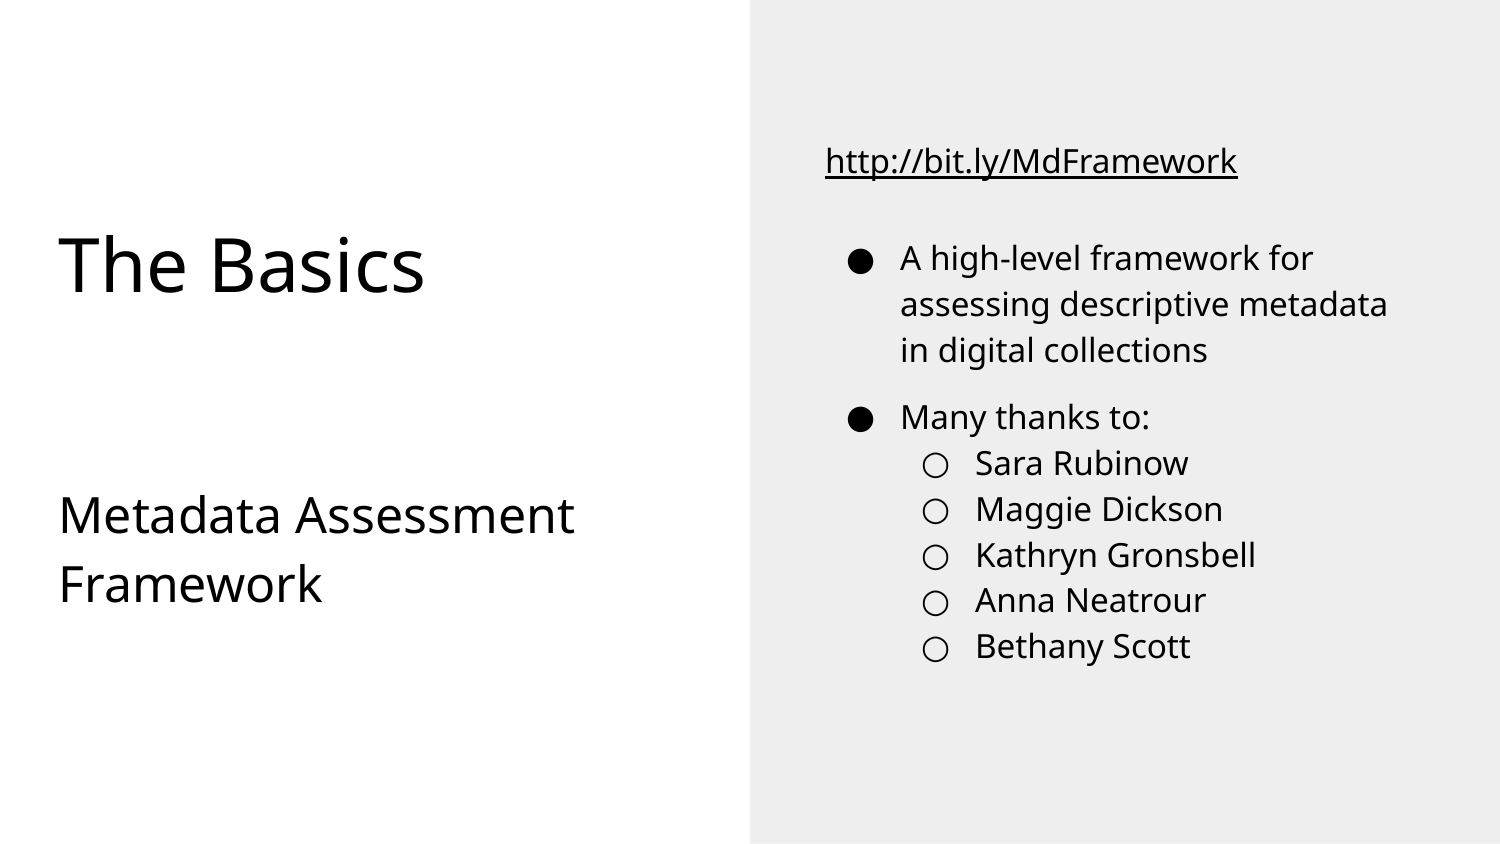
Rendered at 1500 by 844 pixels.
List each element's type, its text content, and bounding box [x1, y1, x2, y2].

list http://bit.ly/MdFramework A high-level framework for assessing descriptive metadata in digital collections Many thanks to: Sara Rubinow Maggie Dickson Kathryn Gronsbell Anna Neatrour Bethany Scott [810, 118, 1440, 725]
title The Basics [43, 202, 708, 446]
subtitle Metadata Assessment Framework [43, 459, 708, 663]
